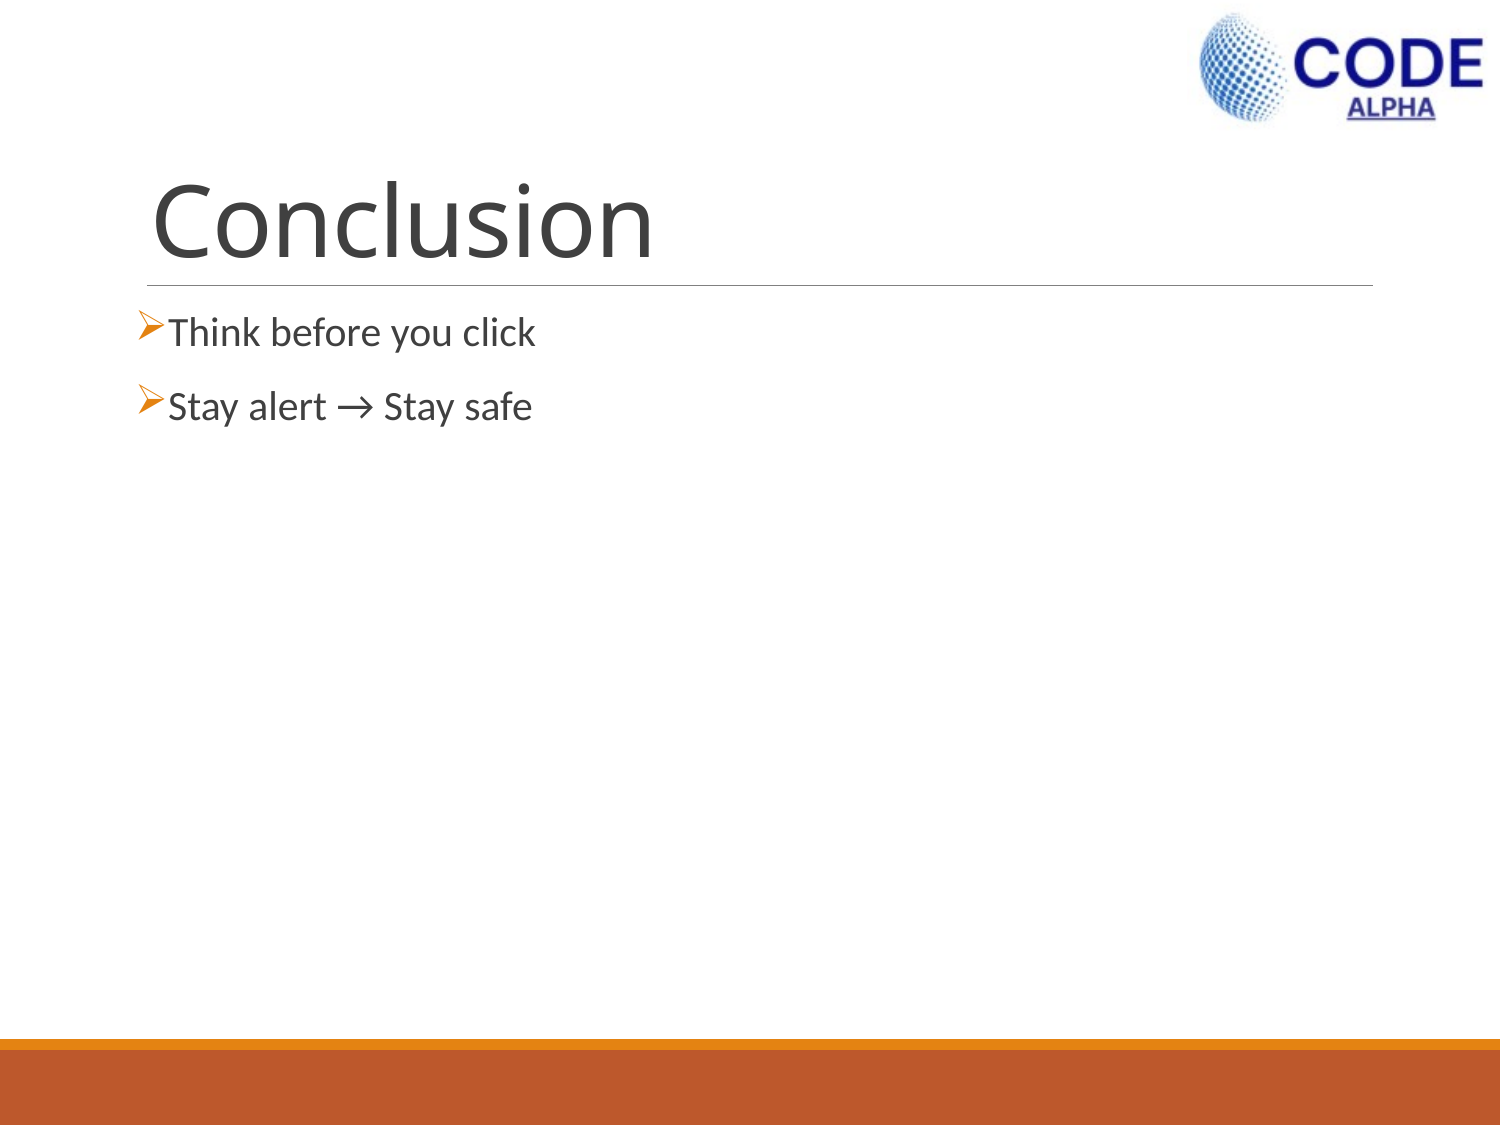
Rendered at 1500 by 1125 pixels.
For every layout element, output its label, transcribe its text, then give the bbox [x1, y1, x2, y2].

title Conclusion [135, 47, 1373, 285]
picture [1186, 0, 1500, 157]
list Think before you click Stay alert → Stay safe [135, 302, 1373, 963]
